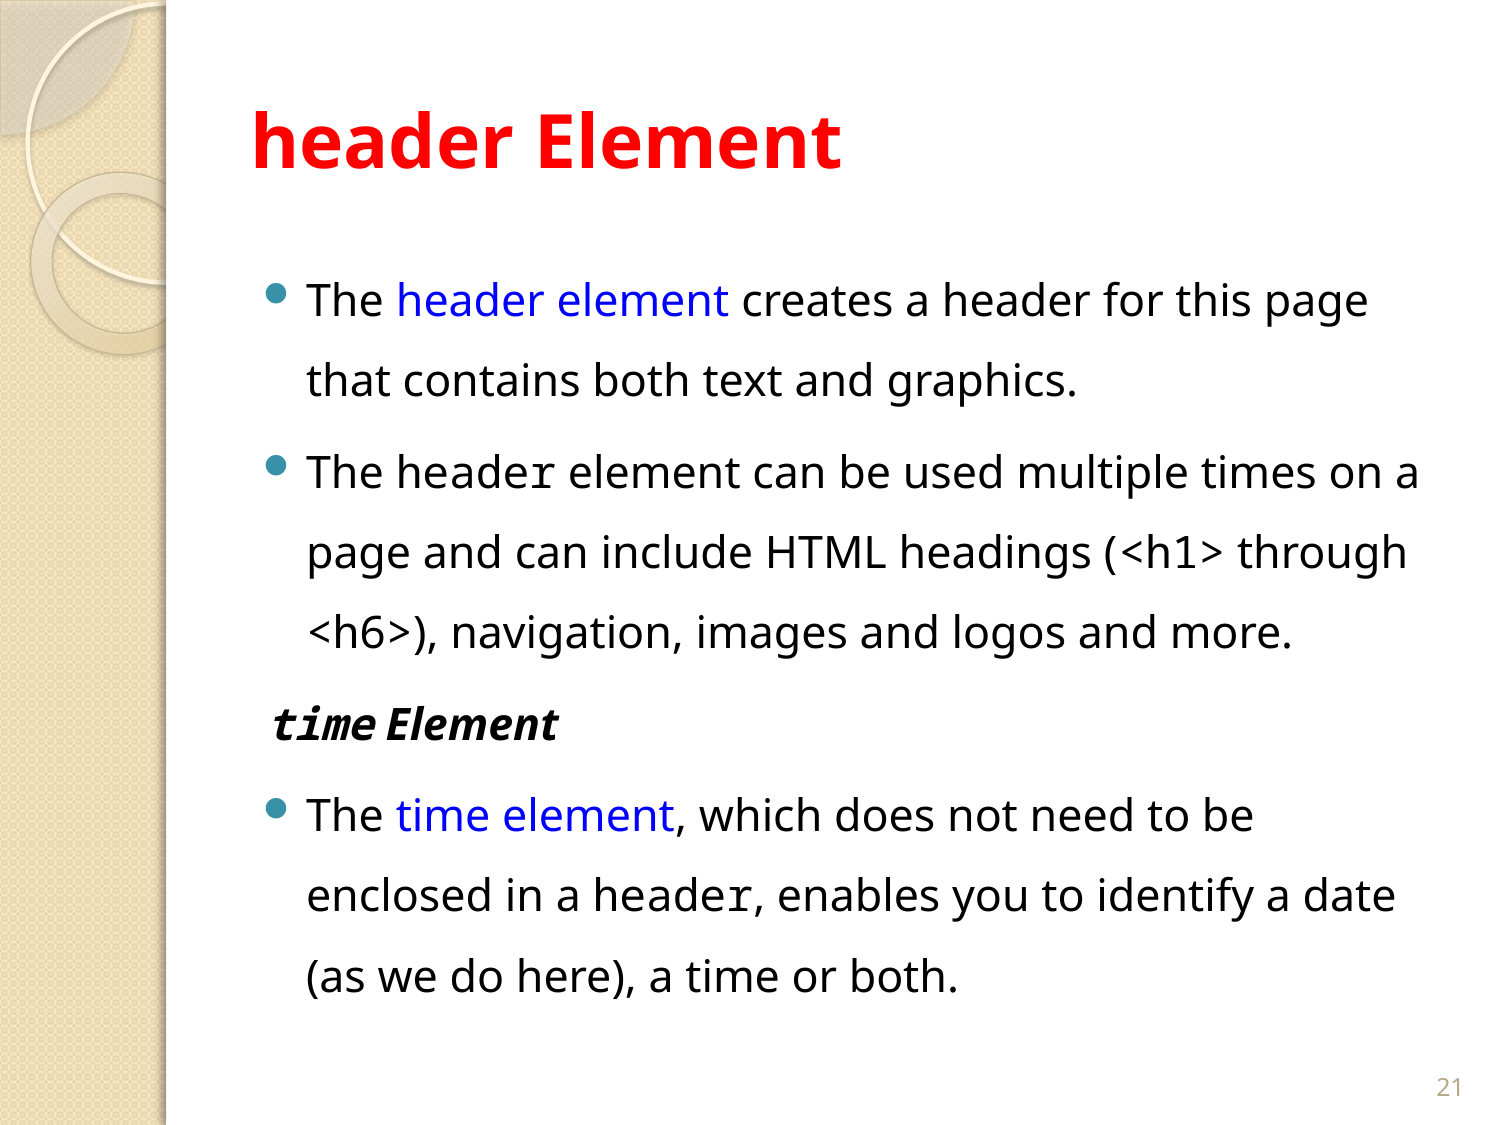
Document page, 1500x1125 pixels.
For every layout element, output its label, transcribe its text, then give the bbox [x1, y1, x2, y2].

slide_number 21 [1413, 1034, 1488, 1113]
title header Element [235, 45, 1466, 233]
list The header element creates a header for this page that contains both text and graphics. The header element can be used multiple times on a page and can include HTML headings (<h1> through <h6>), navigation, images and logos and more. time Element The time element, which does not need to be enclosed in a header, enables you to identify a date (as we do here), a time or both. [235, 237, 1466, 1025]
